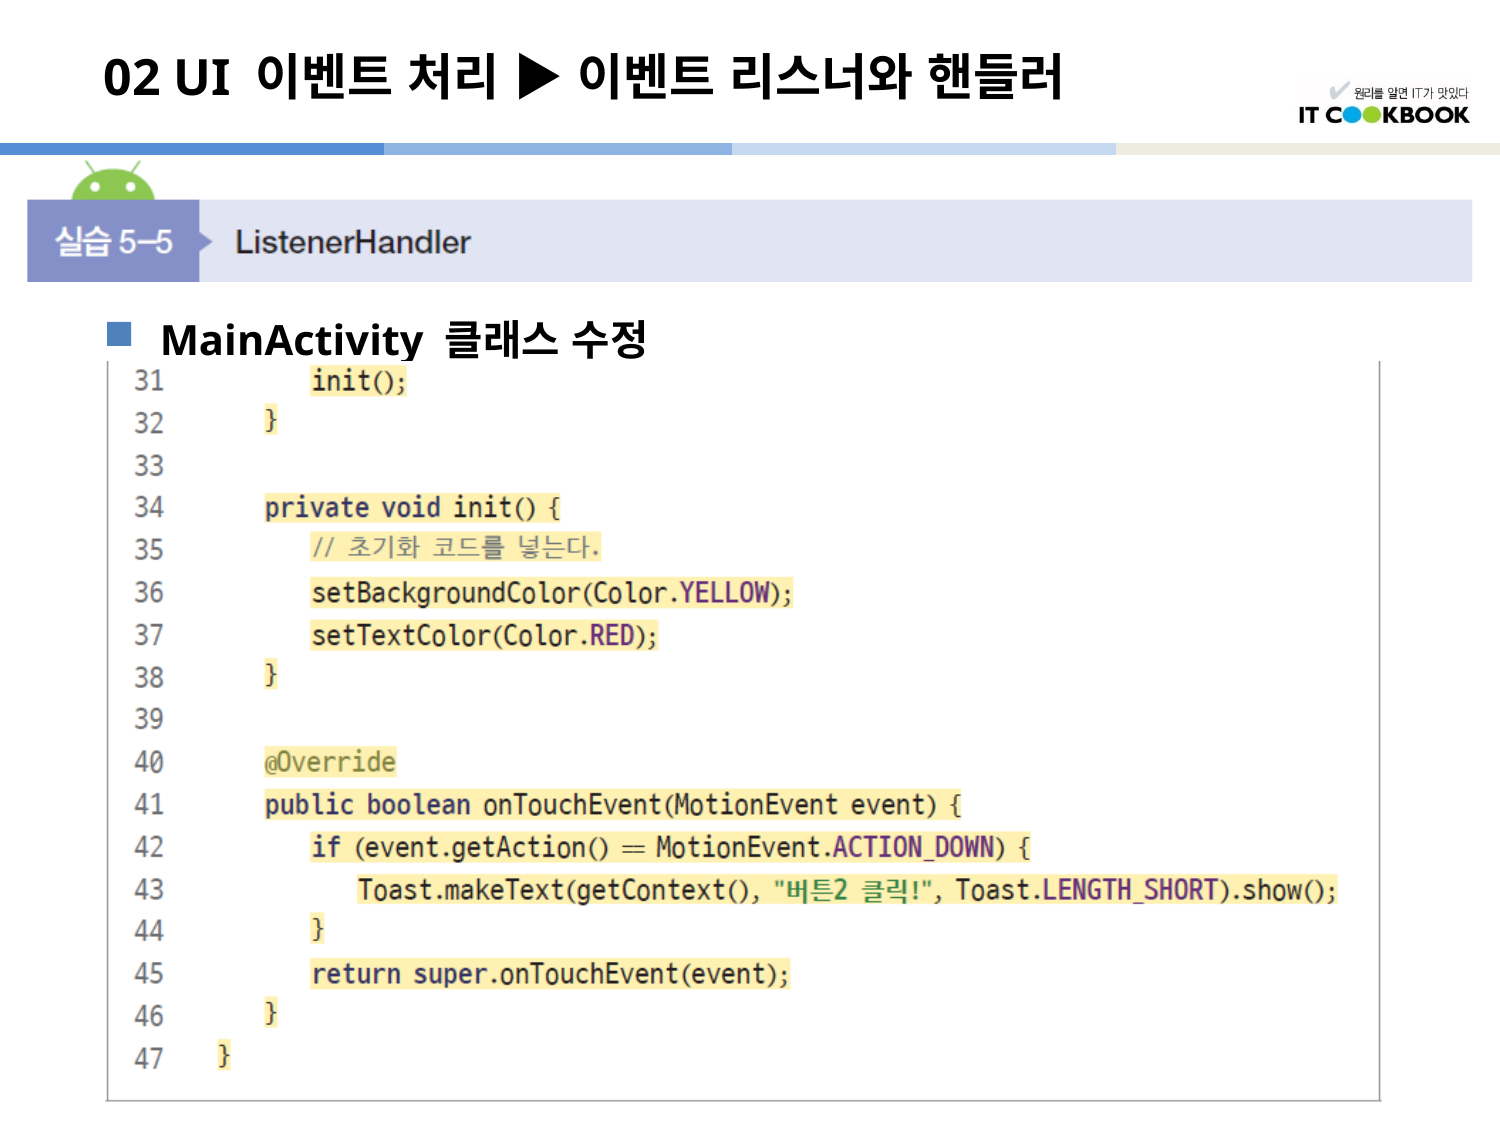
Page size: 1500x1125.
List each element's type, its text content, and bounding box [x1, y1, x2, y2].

picture [26, 159, 1474, 282]
picture [100, 361, 1389, 1107]
picture [1295, 78, 1473, 125]
title 02 UI 이벤트 처리 ▶ 이벤트 리스너와 핸들러 [88, 30, 1330, 121]
list MainActivity 클래스 수정 [88, 291, 1436, 1083]
